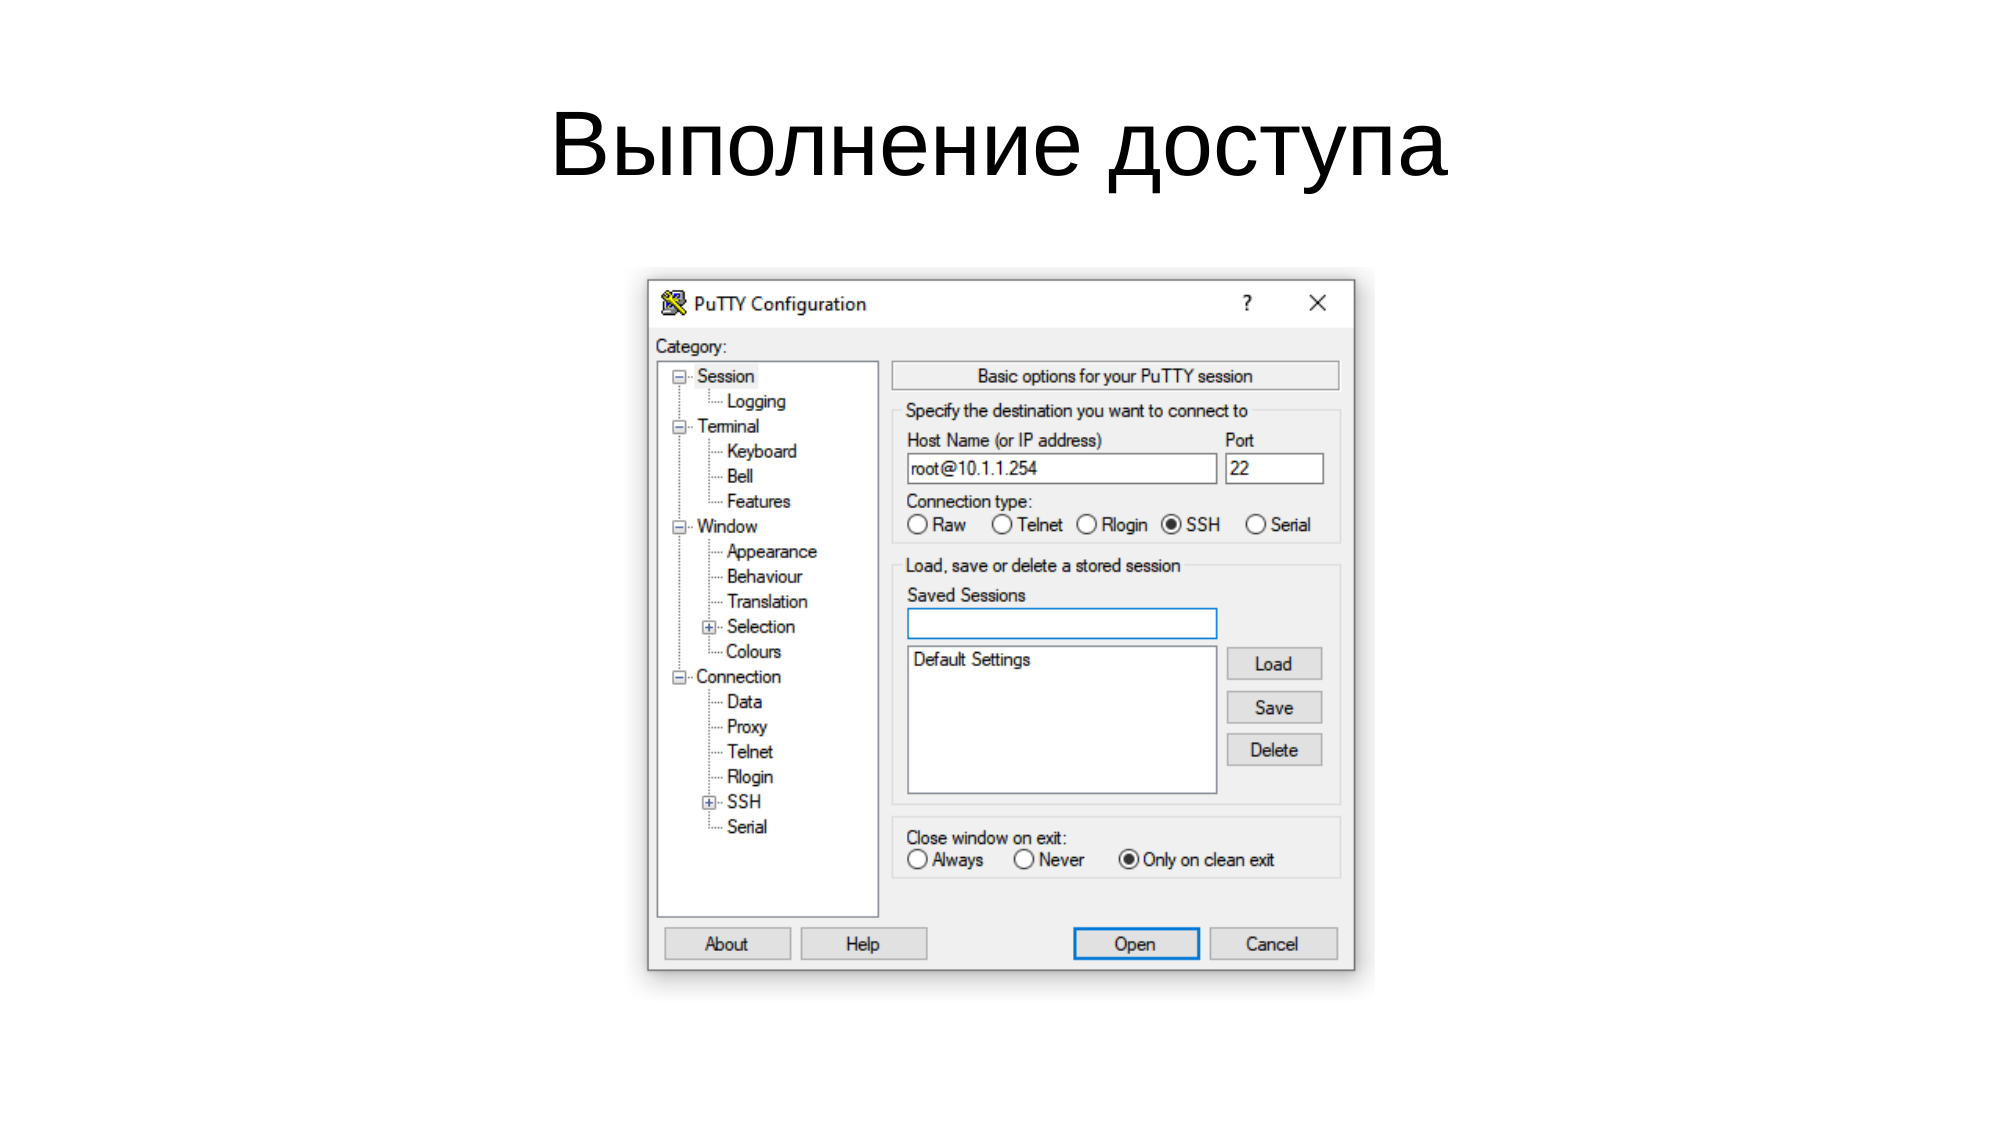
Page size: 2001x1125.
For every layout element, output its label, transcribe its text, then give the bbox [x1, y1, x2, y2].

title Выполнение доступа [99, 44, 1901, 233]
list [624, 267, 1375, 1001]
